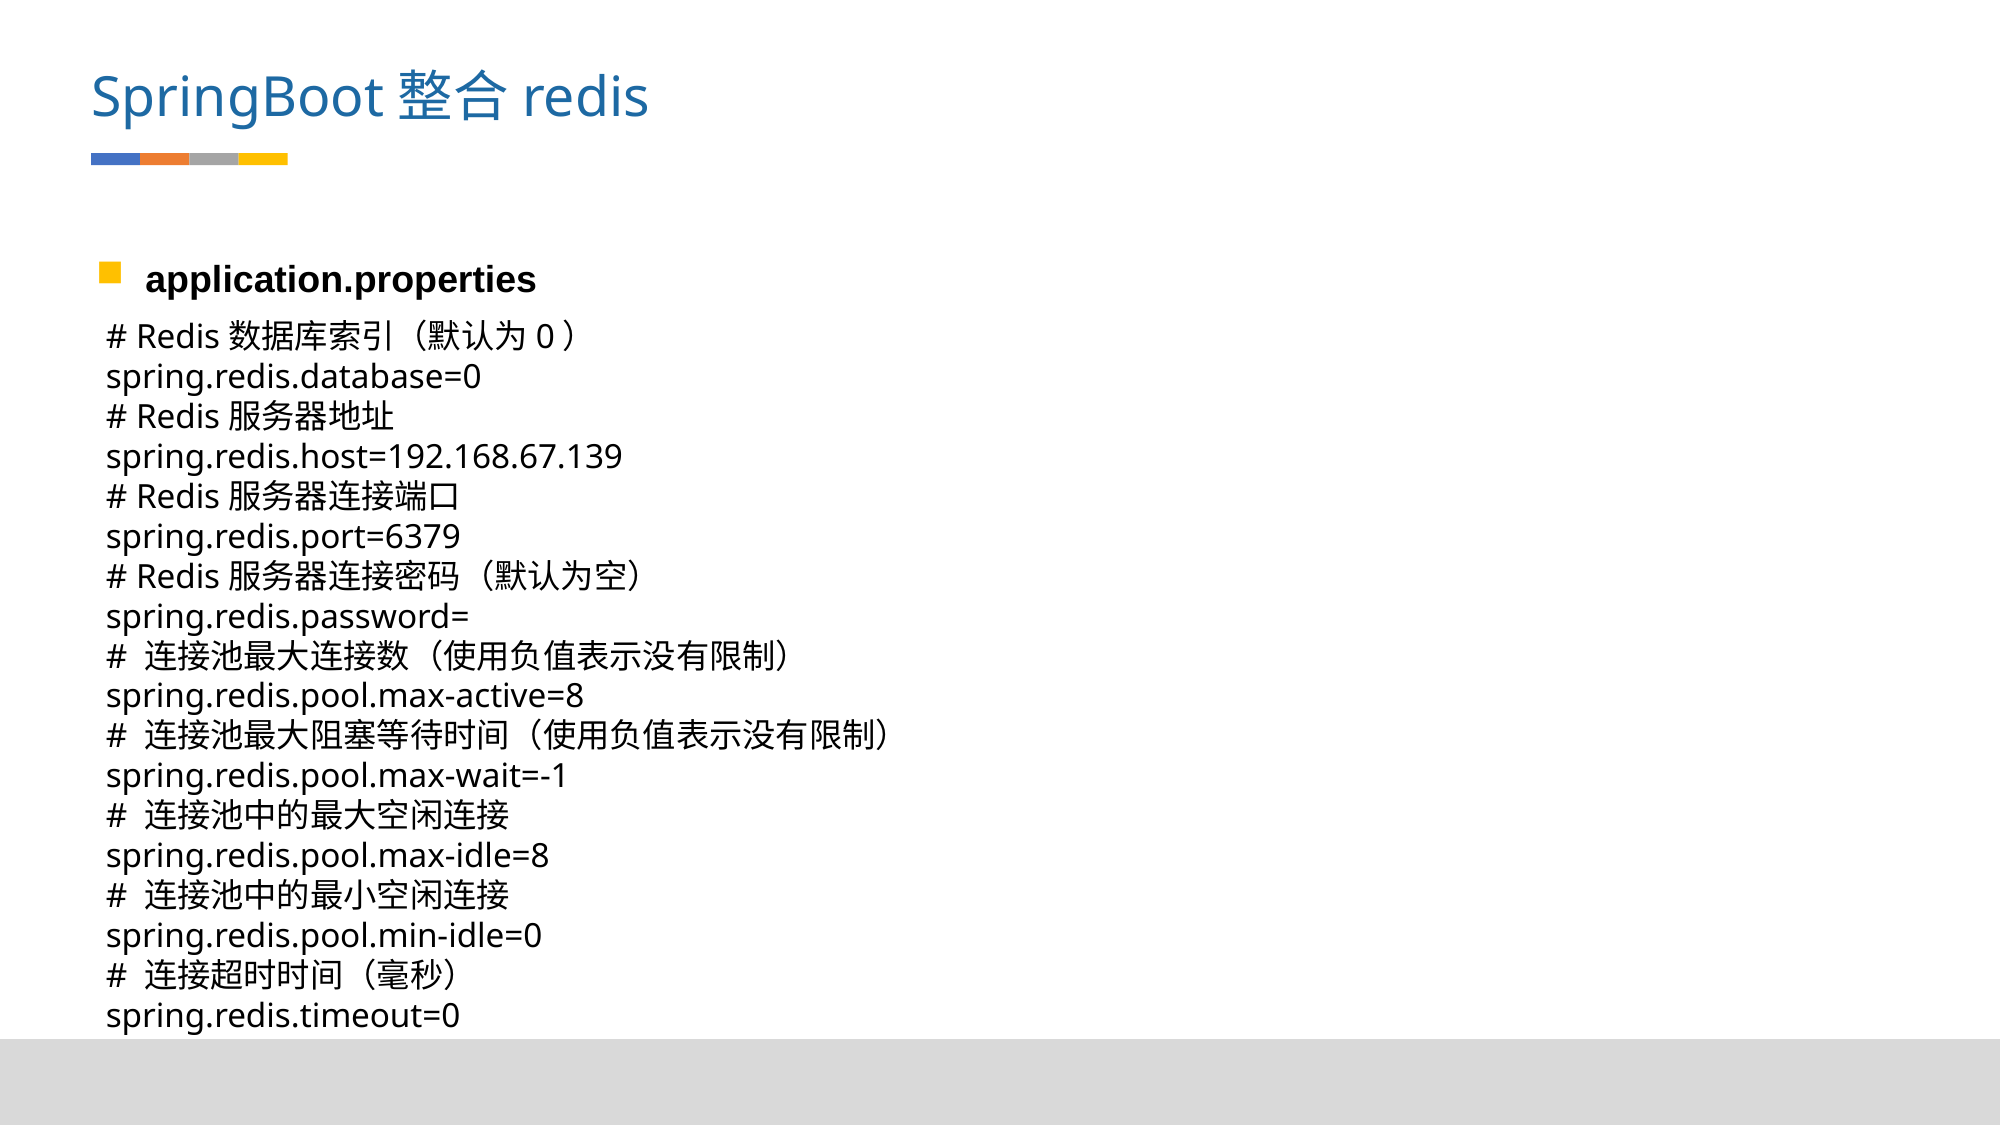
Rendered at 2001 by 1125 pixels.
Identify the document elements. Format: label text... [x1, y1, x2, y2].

text_box SpringBoot整合redis [90, 60, 874, 128]
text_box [90, 152, 288, 166]
text_box application.properties [81, 224, 553, 308]
text_box # Redis数据库索引（默认为0） spring.redis.database=0 # Redis服务器地址 spring.redis.host=192.168.67.139 # Redis服务器连接端口 spring.redis.port=6379 # Redis服务器连接密码（默认为空） spring.redis.password= # 连接池最大连接数（使用负值表示没有限制） spring.redis.pool.max-active=8 # 连接池最大阻塞等待时间（使用负值表示没有限制） spring.redis.pool.max-wait=-1 # 连接池中的最大空闲连接 spring.redis.pool.max-idle=8 # 连接池中的最小空闲连接 spring.redis.pool.min-idle=0 # 连接超时时间（毫秒） spring.redis.timeout=0 [91, 307, 1974, 1042]
